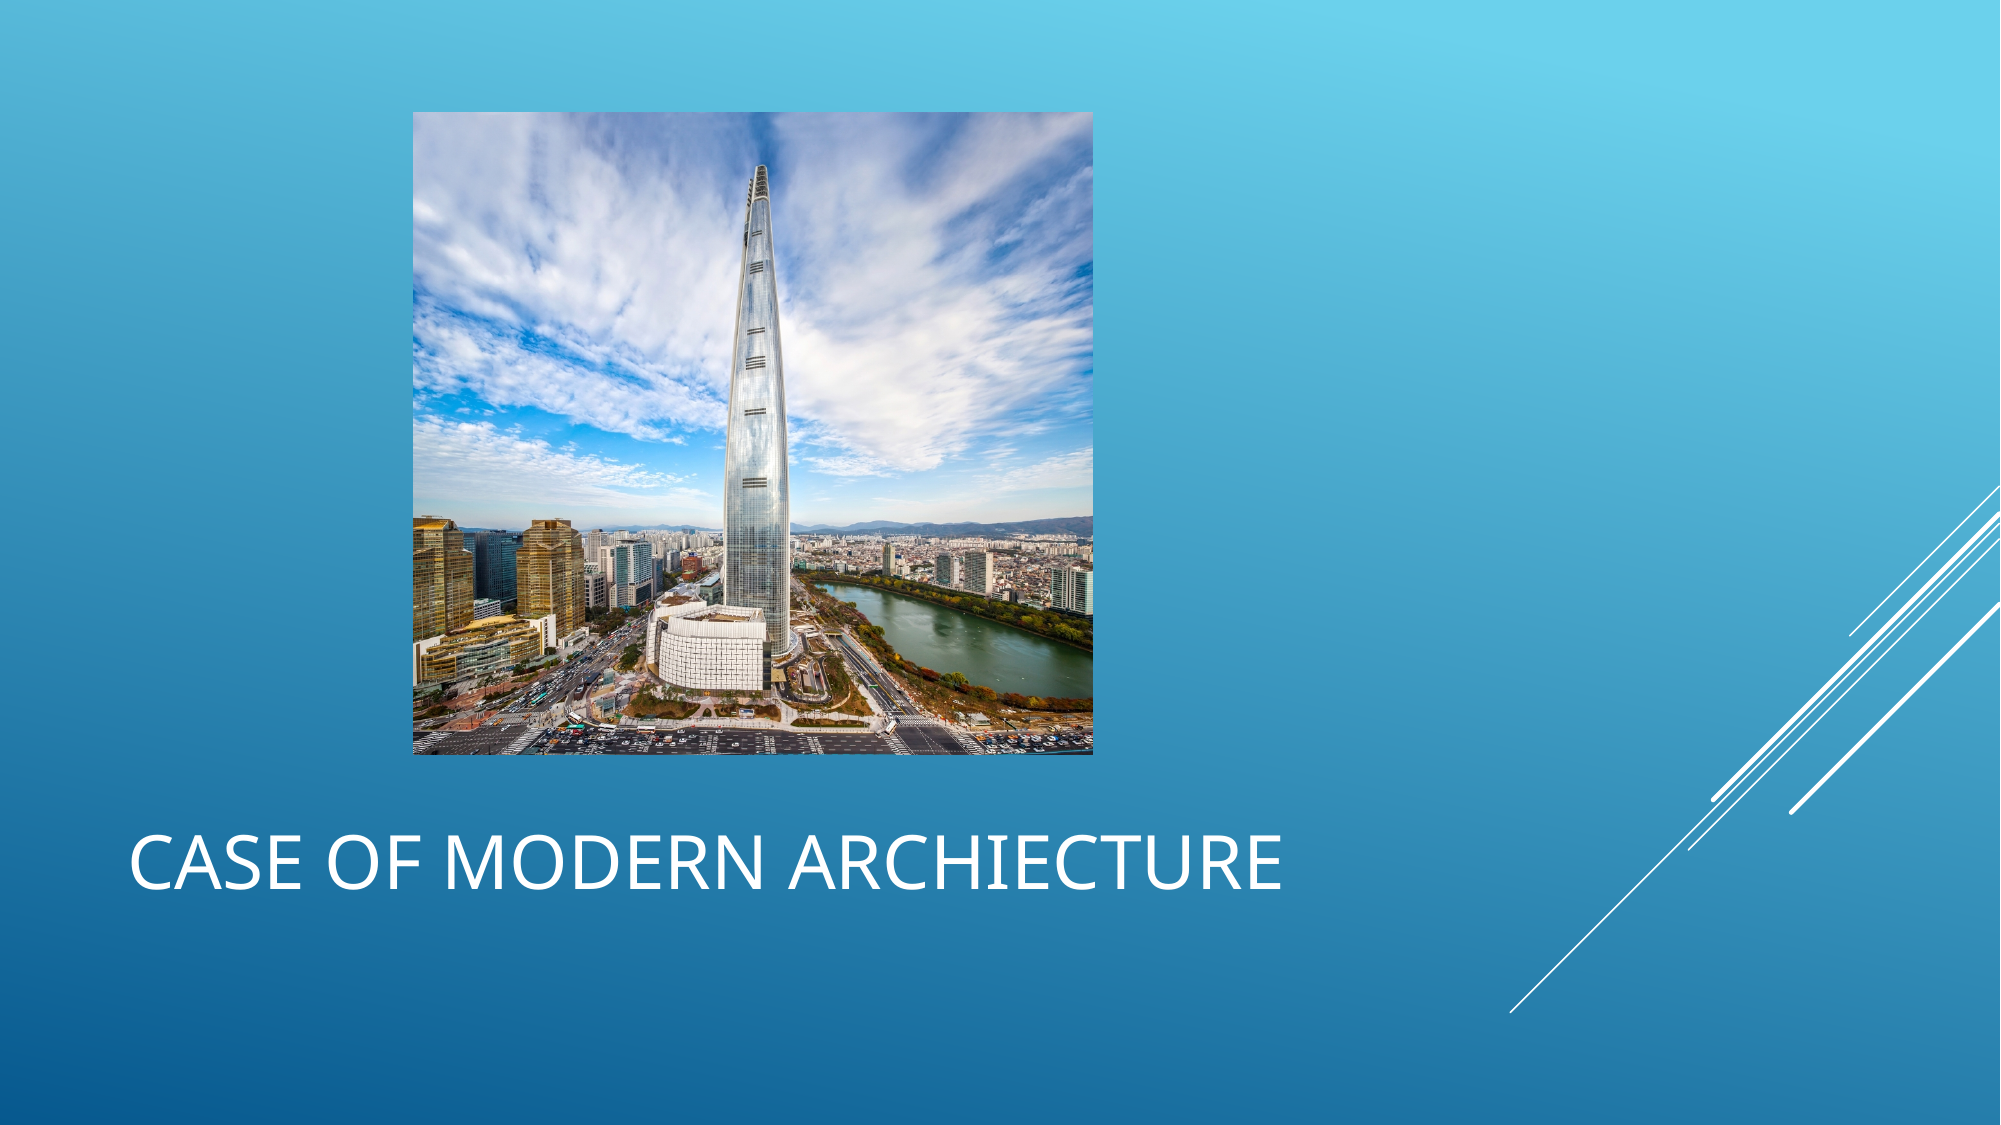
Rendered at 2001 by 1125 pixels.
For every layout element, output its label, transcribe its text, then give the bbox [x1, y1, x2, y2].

title Case of modern archiecture [112, 736, 1587, 984]
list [413, 112, 1094, 755]
